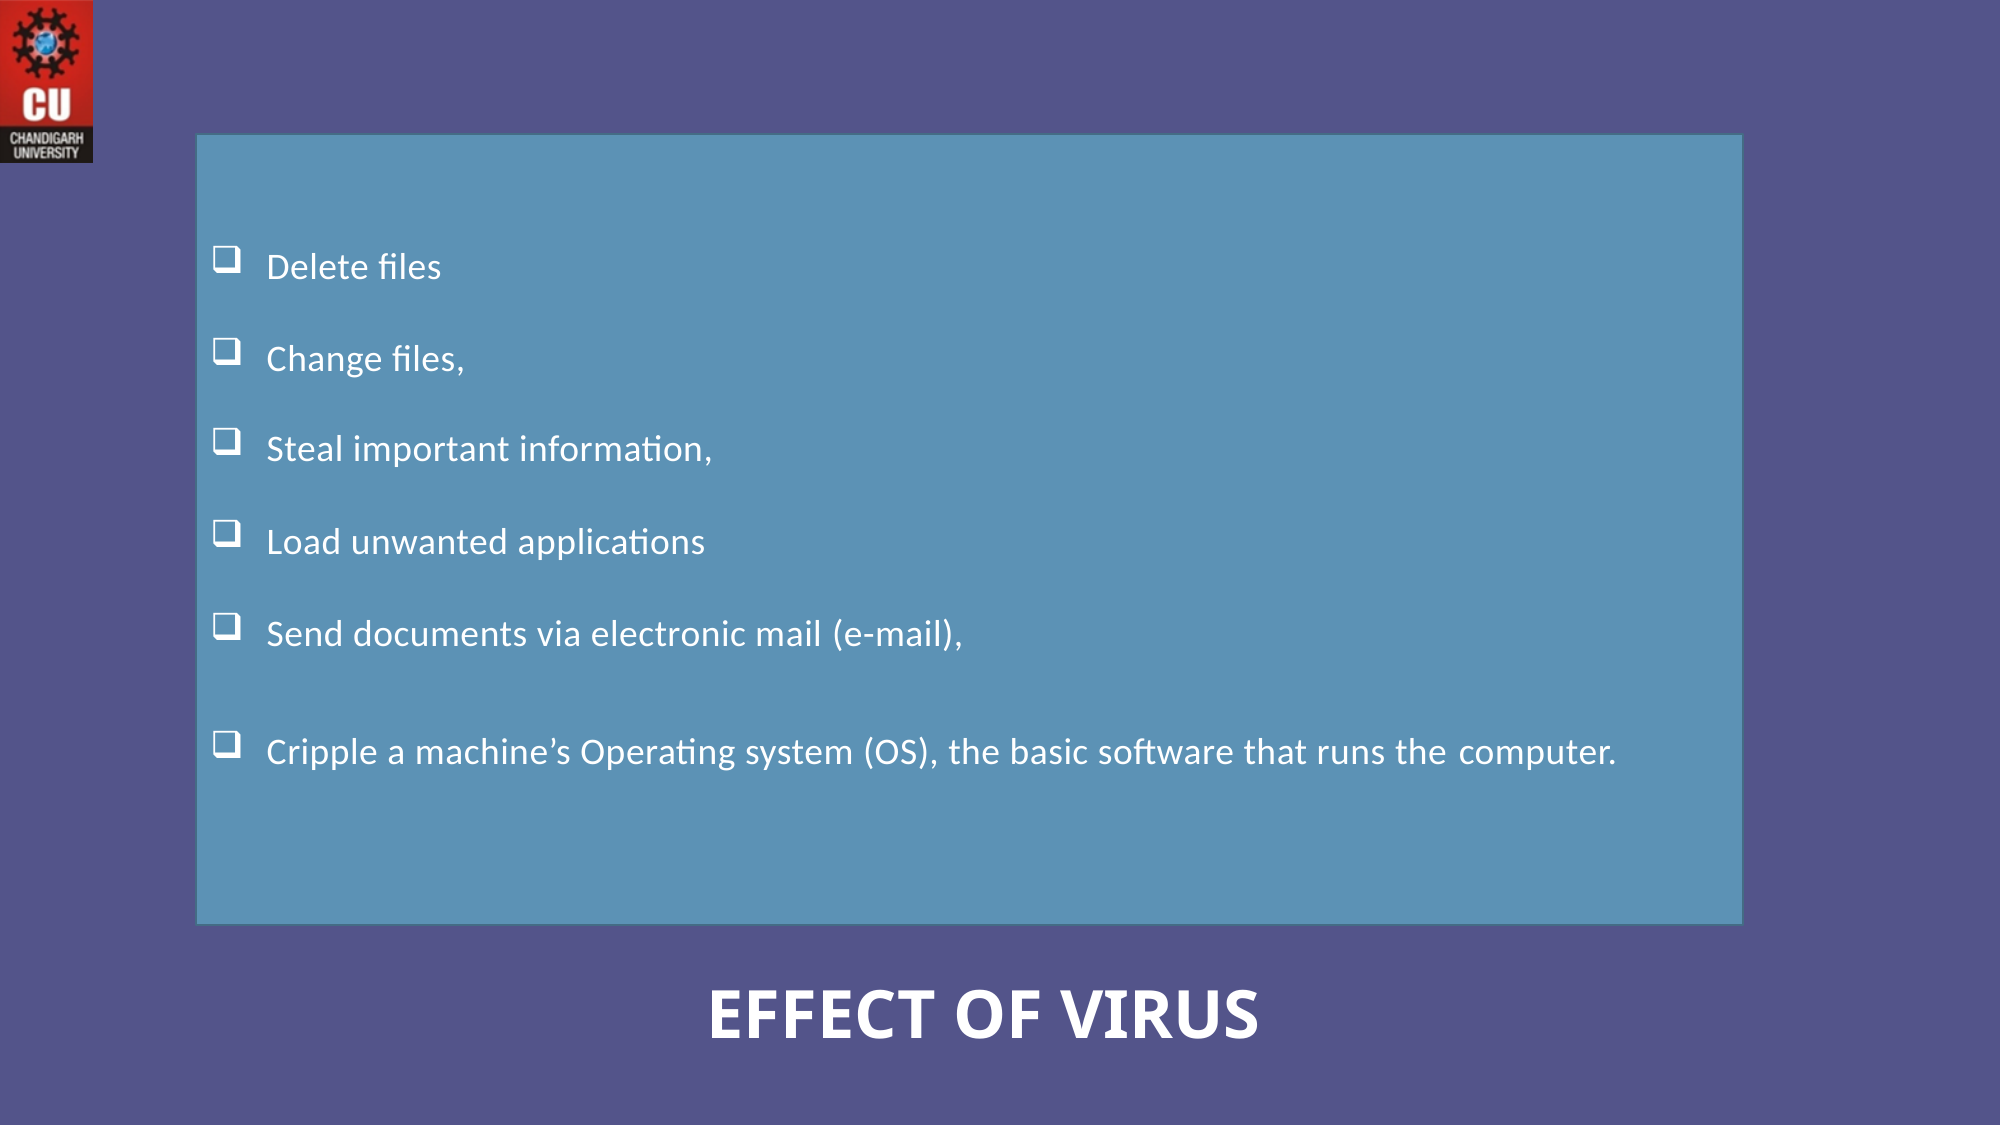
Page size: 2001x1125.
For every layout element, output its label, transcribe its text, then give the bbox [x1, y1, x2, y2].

text_box Delete ﬁles Change ﬁles, Steal important information, Load unwanted applications Send documents via electronic mail (e-mail), Cripple a machine’s Operating system (OS), the basic software that runs the computer. [195, 133, 1744, 926]
list EFFECT OF VIRUS [691, 973, 2000, 1061]
picture [0, 0, 94, 164]
